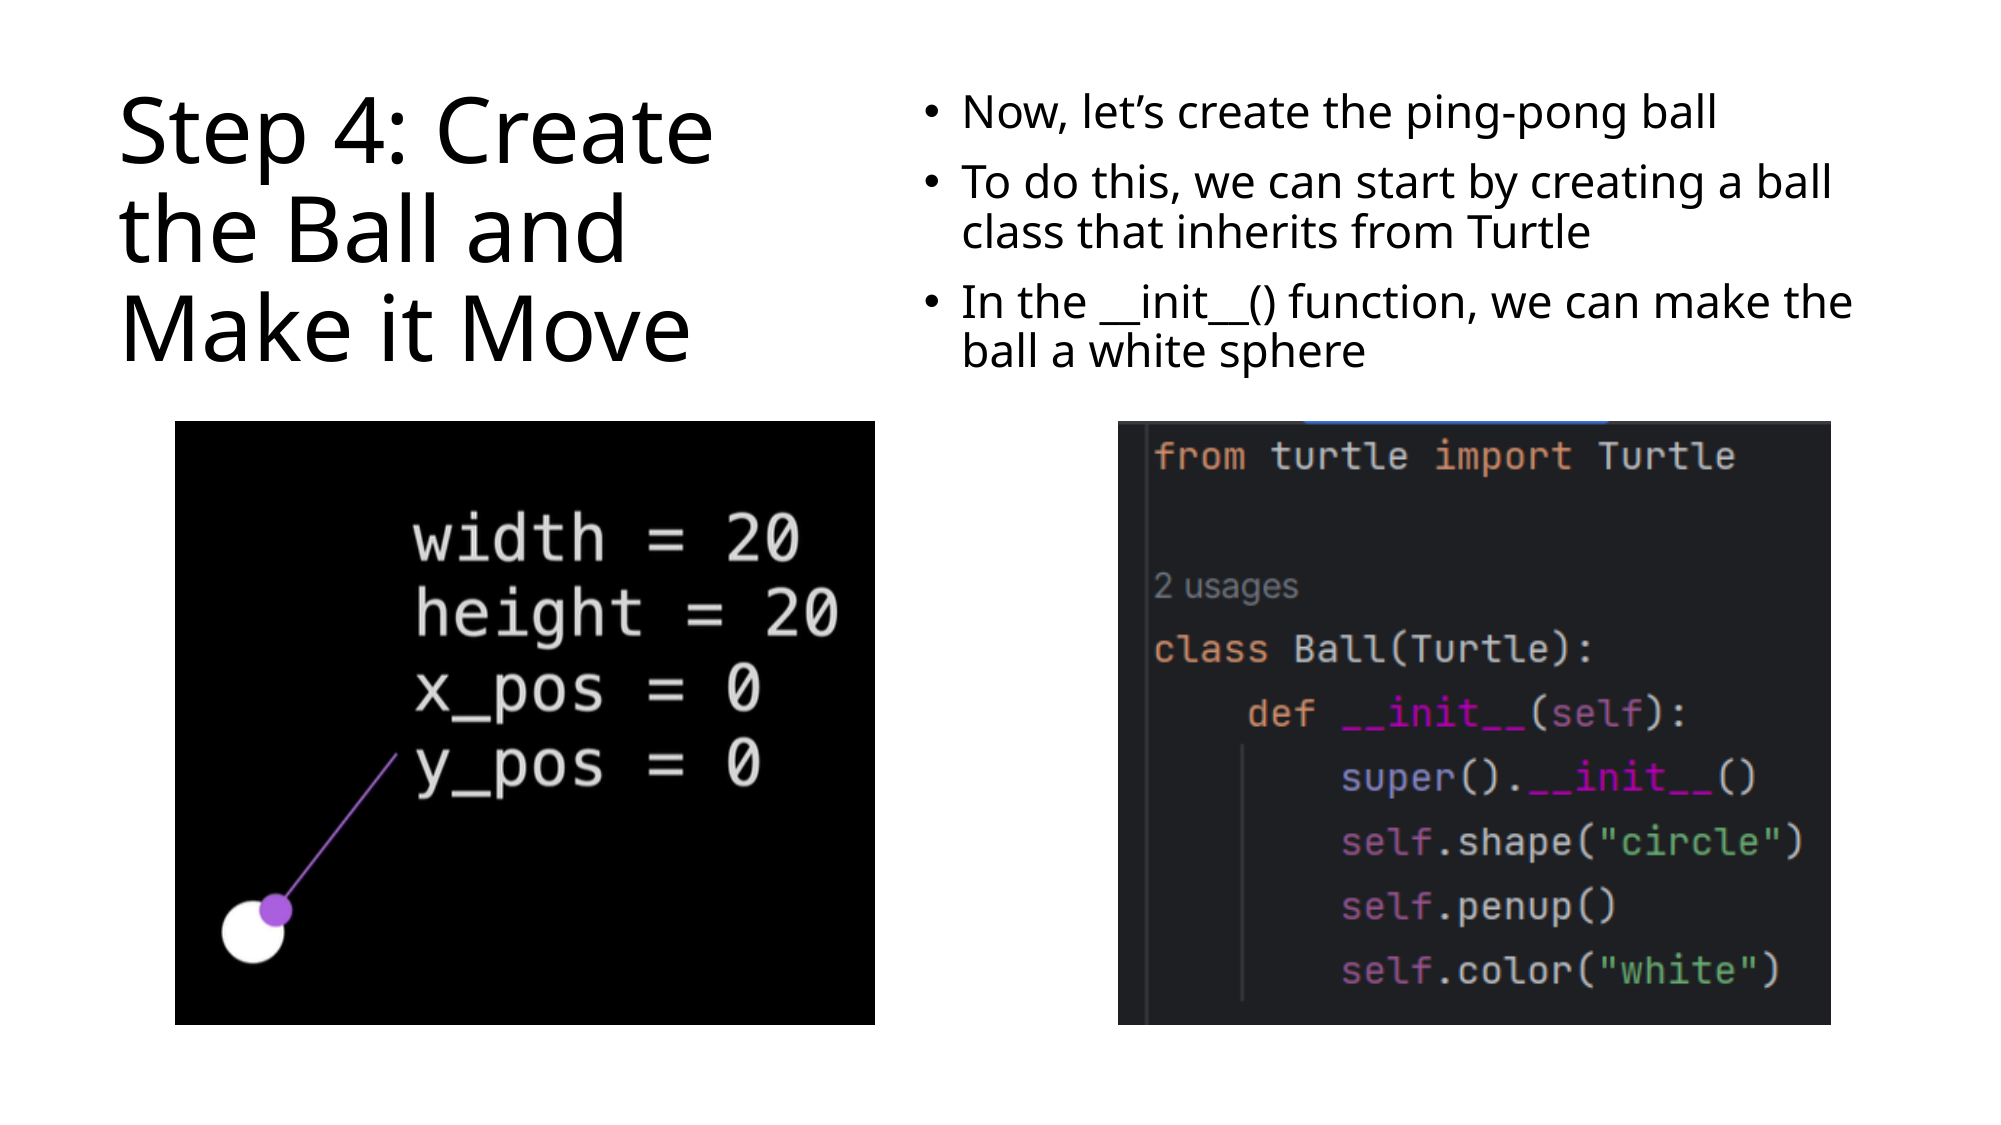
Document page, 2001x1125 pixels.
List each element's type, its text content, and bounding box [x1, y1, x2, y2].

title Step 4: Create the Ball and Make it Move [103, 75, 816, 392]
picture [174, 420, 876, 1026]
list Now, let’s create the ping-pong ball To do this, we can start by creating a ball class that inherits from Turtle In the __init__() function, we can make the ball a white sphere [908, 75, 1895, 392]
picture [1117, 420, 1832, 1026]
